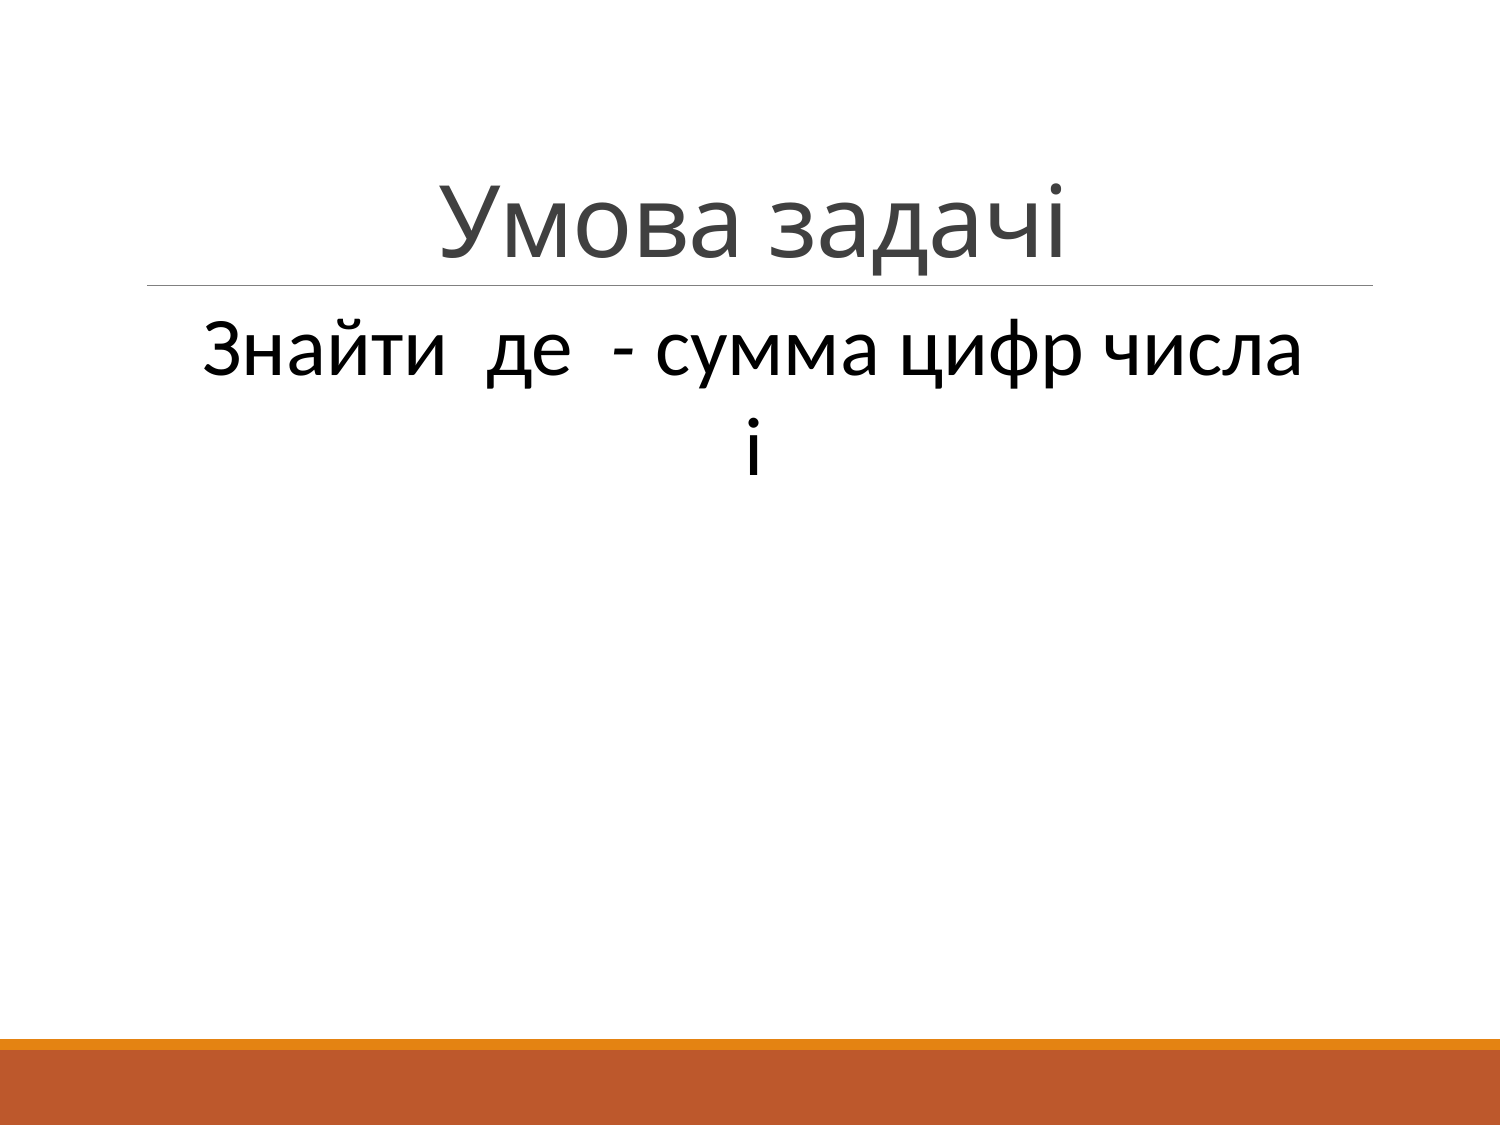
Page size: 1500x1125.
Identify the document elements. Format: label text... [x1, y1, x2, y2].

title Умова задачі [135, 47, 1373, 285]
